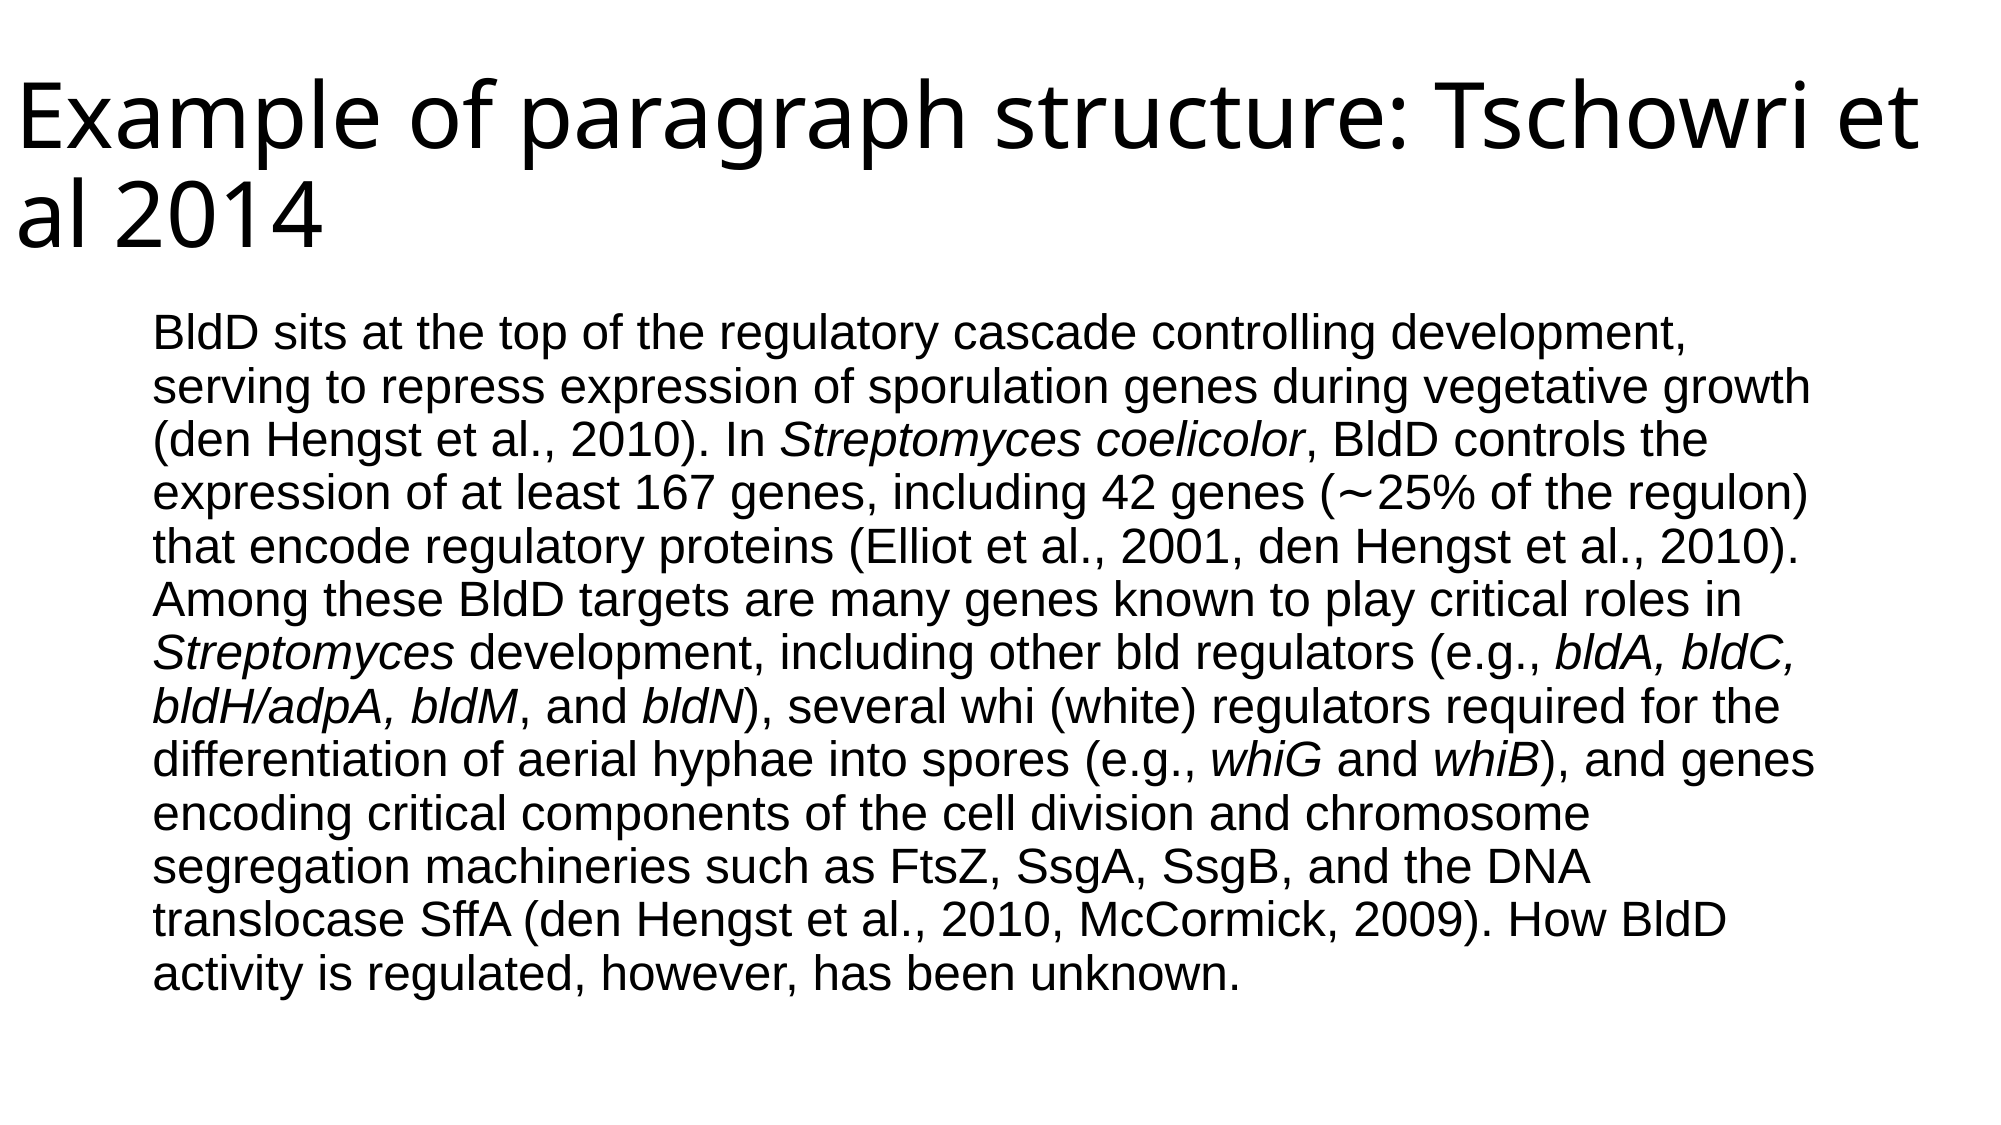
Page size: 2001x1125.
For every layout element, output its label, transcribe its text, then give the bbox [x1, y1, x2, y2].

list BldD sits at the top of the regulatory cascade controlling development, serving to repress expression of sporulation genes during vegetative growth (den Hengst et al., 2010). In Streptomyces coelicolor, BldD controls the expression of at least 167 genes, including 42 genes (∼25% of the regulon) that encode regulatory proteins (Elliot et al., 2001, den Hengst et al., 2010). Among these BldD targets are many genes known to play critical roles in Streptomyces development, including other bld regulators (e.g., bldA, bldC, bldH/adpA, bldM, and bldN), several whi (white) regulators required for the differentiation of aerial hyphae into spores (e.g., whiG and whiB), and genes encoding critical components of the cell division and chromosome segregation machineries such as FtsZ, SsgA, SsgB, and the DNA translocase SffA (den Hengst et al., 2010, McCormick, 2009). How BldD activity is regulated, however, has been unknown. [137, 299, 1863, 1014]
title Example of paragraph structure: Tschowri et al 2014 [0, 59, 2000, 278]
